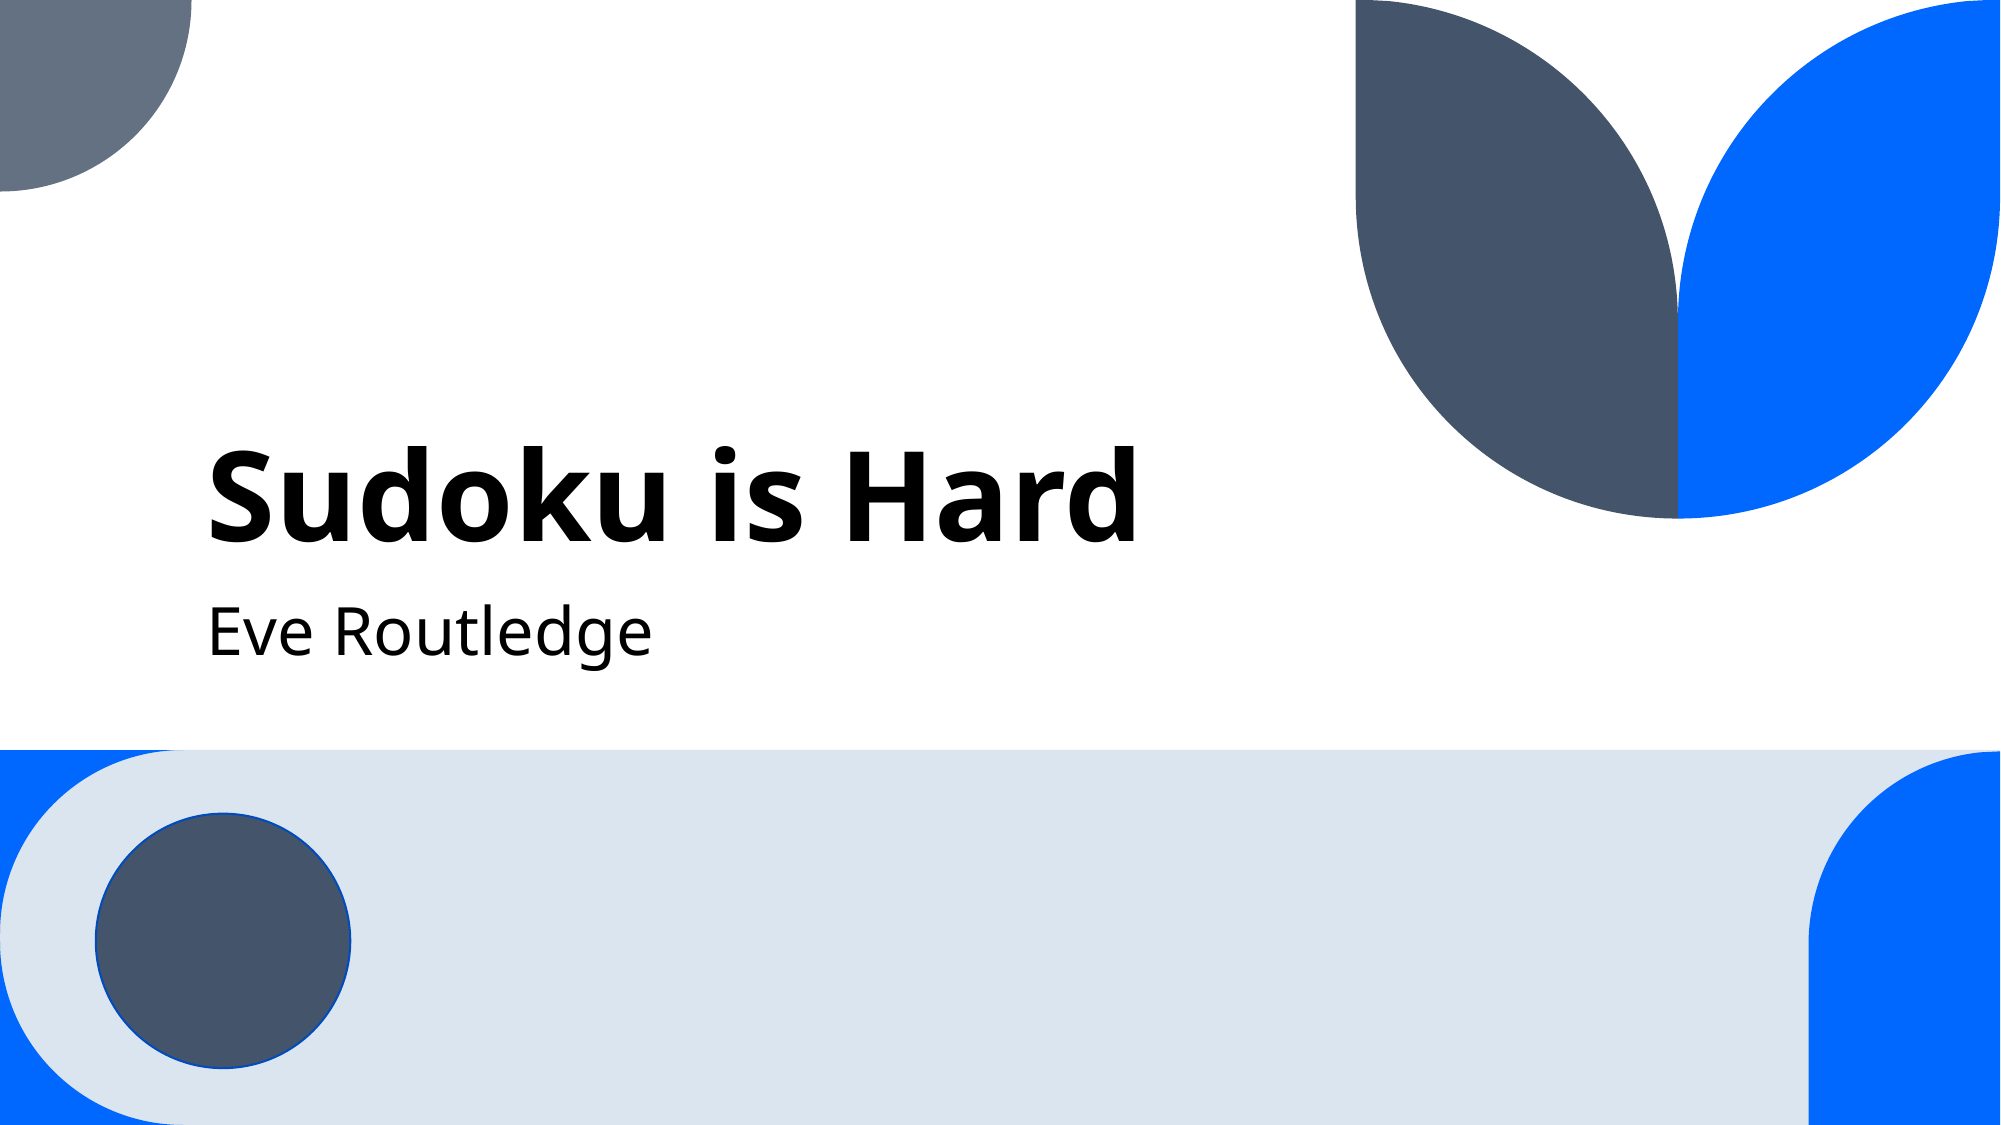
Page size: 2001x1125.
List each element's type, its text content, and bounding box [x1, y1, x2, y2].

title Sudoku is Hard [191, 184, 1356, 576]
subtitle Eve Routledge [191, 590, 1750, 724]
